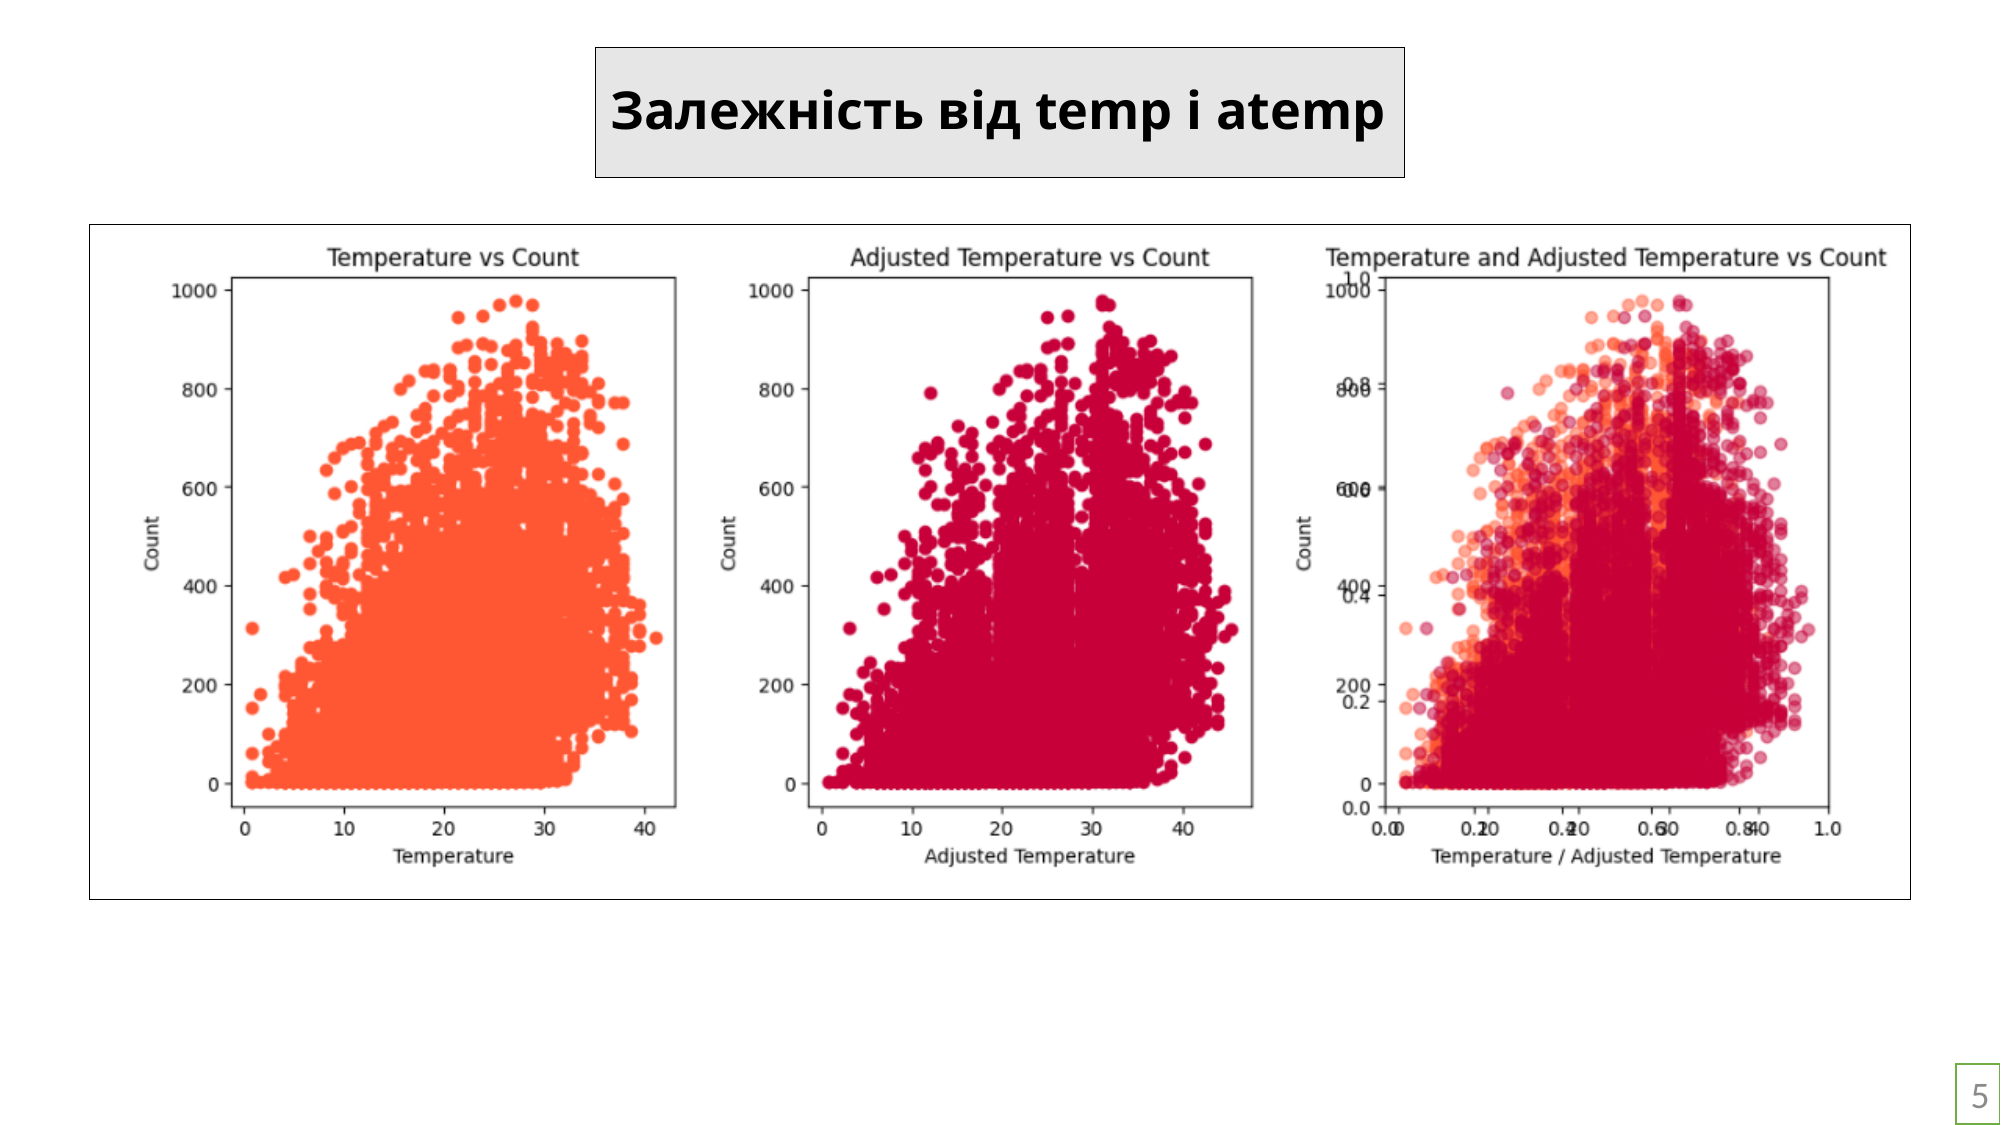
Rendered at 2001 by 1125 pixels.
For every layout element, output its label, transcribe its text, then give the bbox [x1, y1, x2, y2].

text_box 5 [1955, 1063, 2000, 1125]
text_box Залежність від temp і atemp [595, 47, 1405, 178]
picture [89, 224, 1911, 900]
